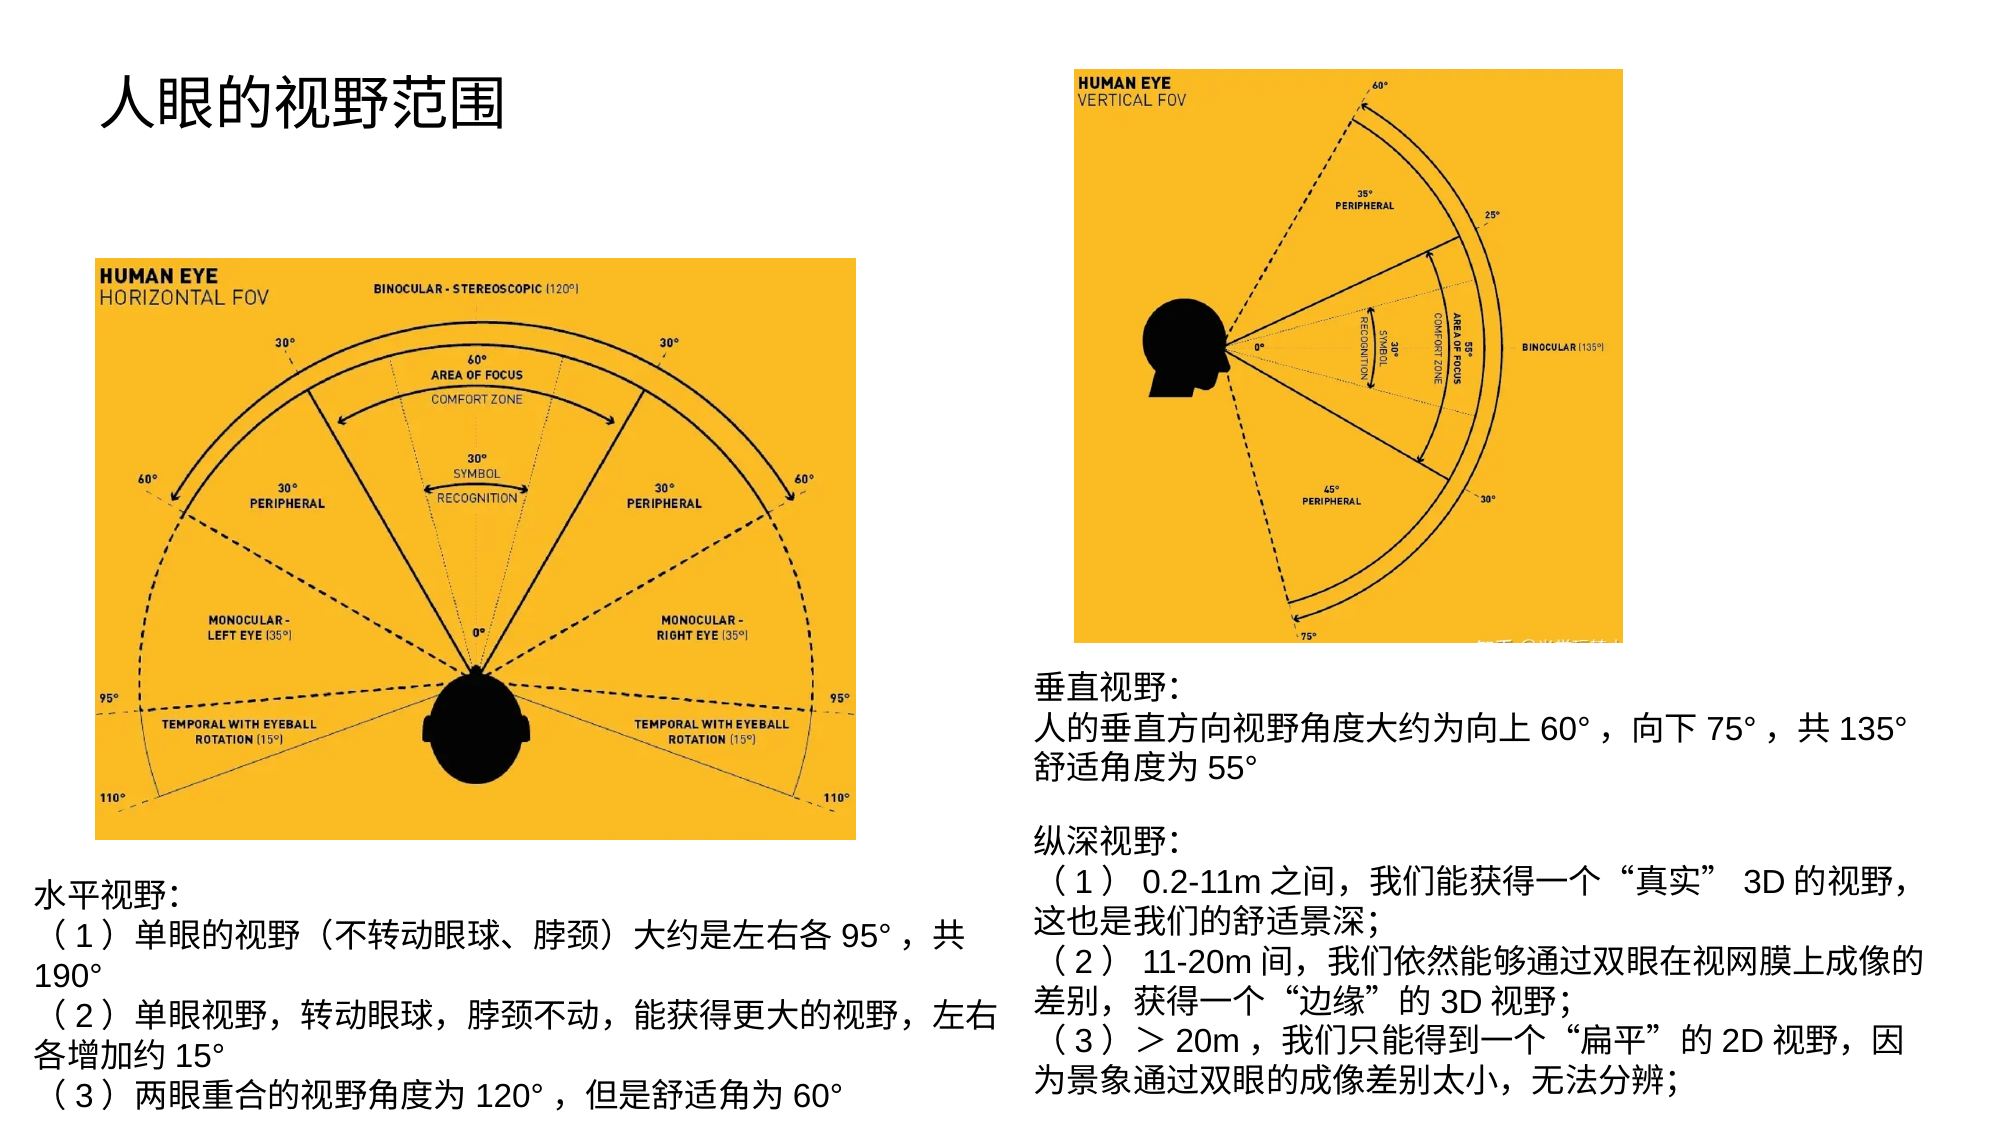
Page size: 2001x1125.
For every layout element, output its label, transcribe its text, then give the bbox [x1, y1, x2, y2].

text_box 人眼的视野范围 [83, 58, 1034, 144]
picture [1074, 69, 1623, 643]
picture [95, 258, 856, 840]
text_box 纵深视野： （1）0.2-11m之间，我们能获得一个“真实”3D的视野，这也是我们的舒适景深； （2）11-20m间，我们依然能够通过双眼在视网膜上成像的差别，获得一个“边缘”的3D视野； （3）＞20m，我们只能得到一个“扁平”的2D视野，因为景象通过双眼的成像差别太小，无法分辨； [1018, 812, 1946, 1107]
text_box 水平视野： （1）单眼的视野（不转动眼球、脖颈）大约是左右各95°，共190° （2）单眼视野，转动眼球，脖颈不动，能获得更大的视野，左右各增加约15° （3）两眼重合的视野角度为120°，但是舒适角为60° [19, 867, 1026, 1122]
text_box 垂直视野： 人的垂直方向视野角度大约为向上60°，向下75°，共135° 舒适角度为55° [1018, 659, 1961, 794]
